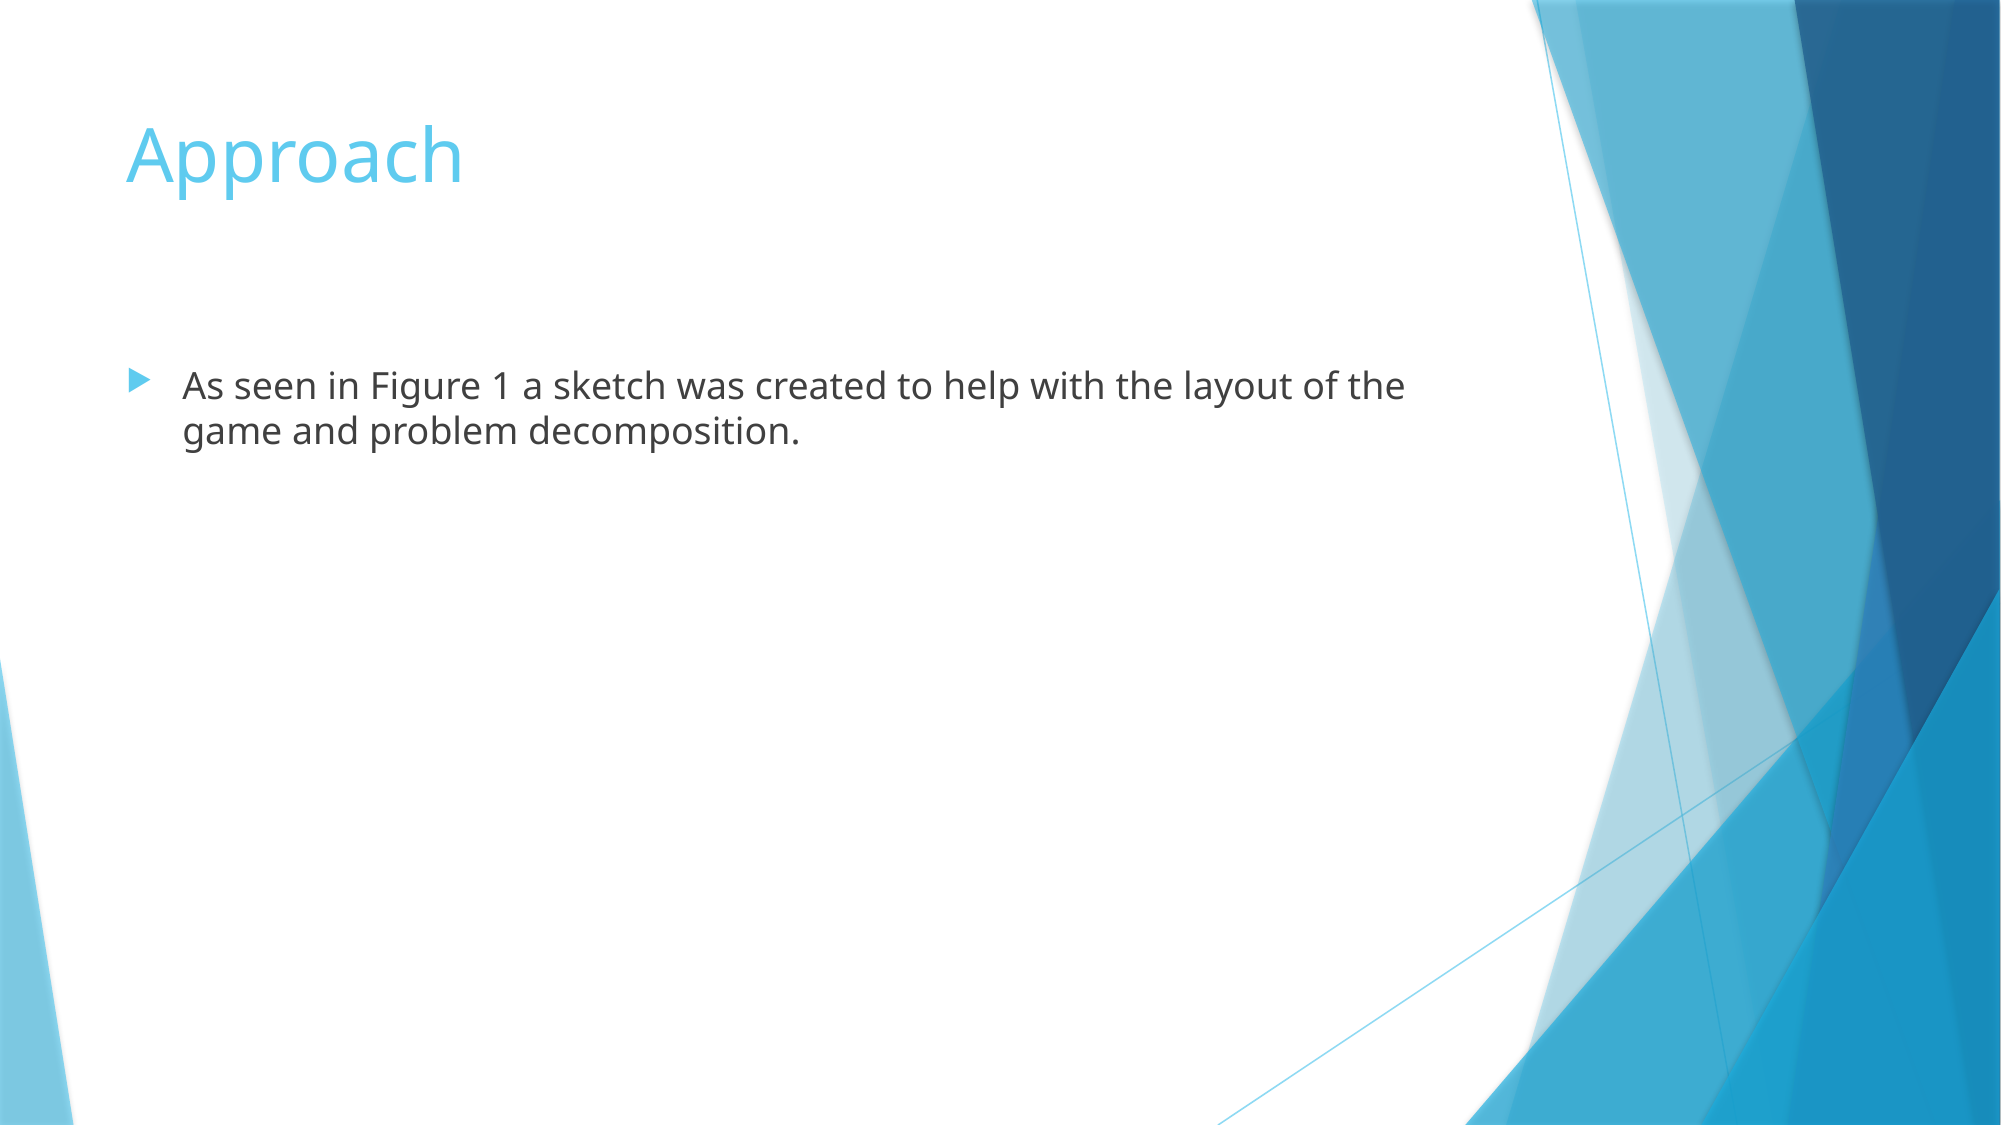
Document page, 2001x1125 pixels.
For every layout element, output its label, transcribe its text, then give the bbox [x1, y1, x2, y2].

list As seen in Figure 1 a sketch was created to help with the layout of the game and problem decomposition. [111, 354, 1522, 992]
title Approach [111, 99, 1522, 317]
